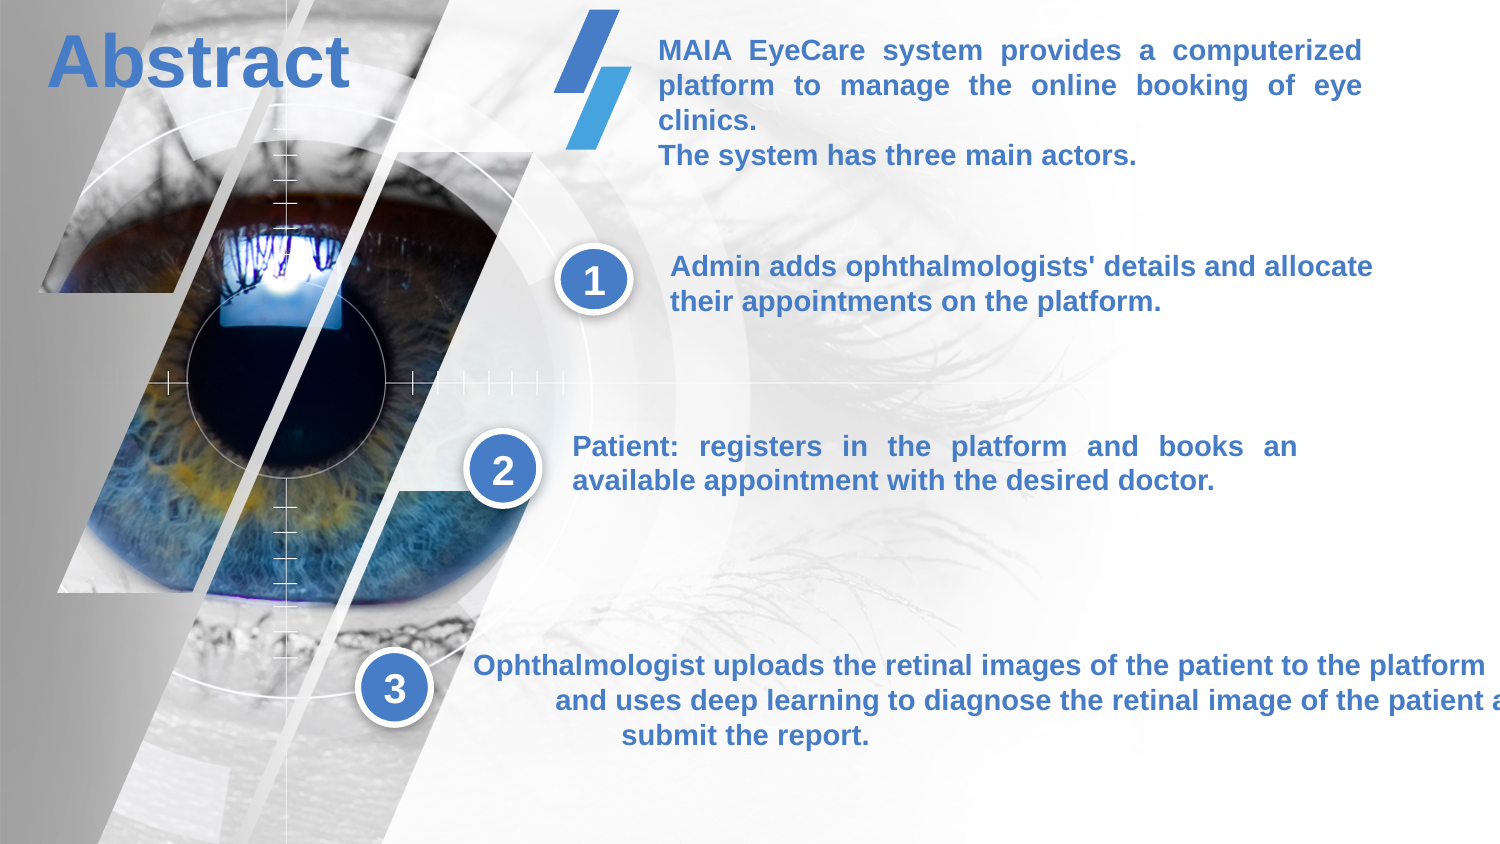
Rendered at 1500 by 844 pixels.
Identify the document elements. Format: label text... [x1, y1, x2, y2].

list Abstract [31, 13, 567, 101]
list Abstract [617, 13, 758, 101]
picture [0, 0, 1500, 844]
list Patient: registers in the platform and books an available appointment with the desired doctor. [557, 458, 1314, 506]
text_box 2 [463, 427, 543, 509]
text_box Admin adds ophthalmologists' details and allocate their appointments on the platform. [655, 239, 1471, 325]
text_box 1 [554, 242, 634, 316]
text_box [572, 0, 613, 160]
text_box 3 [354, 646, 435, 728]
text_box Ophthalmologist uploads the retinal images of the patient to the platform and uses deep learning to diagnose the retinal image of the patient and submit the report. [458, 638, 1500, 759]
text_box MAIA EyeCare system provides a computerized platform to manage the online booking of eye clinics. The system has three main actors. [643, 23, 1378, 179]
